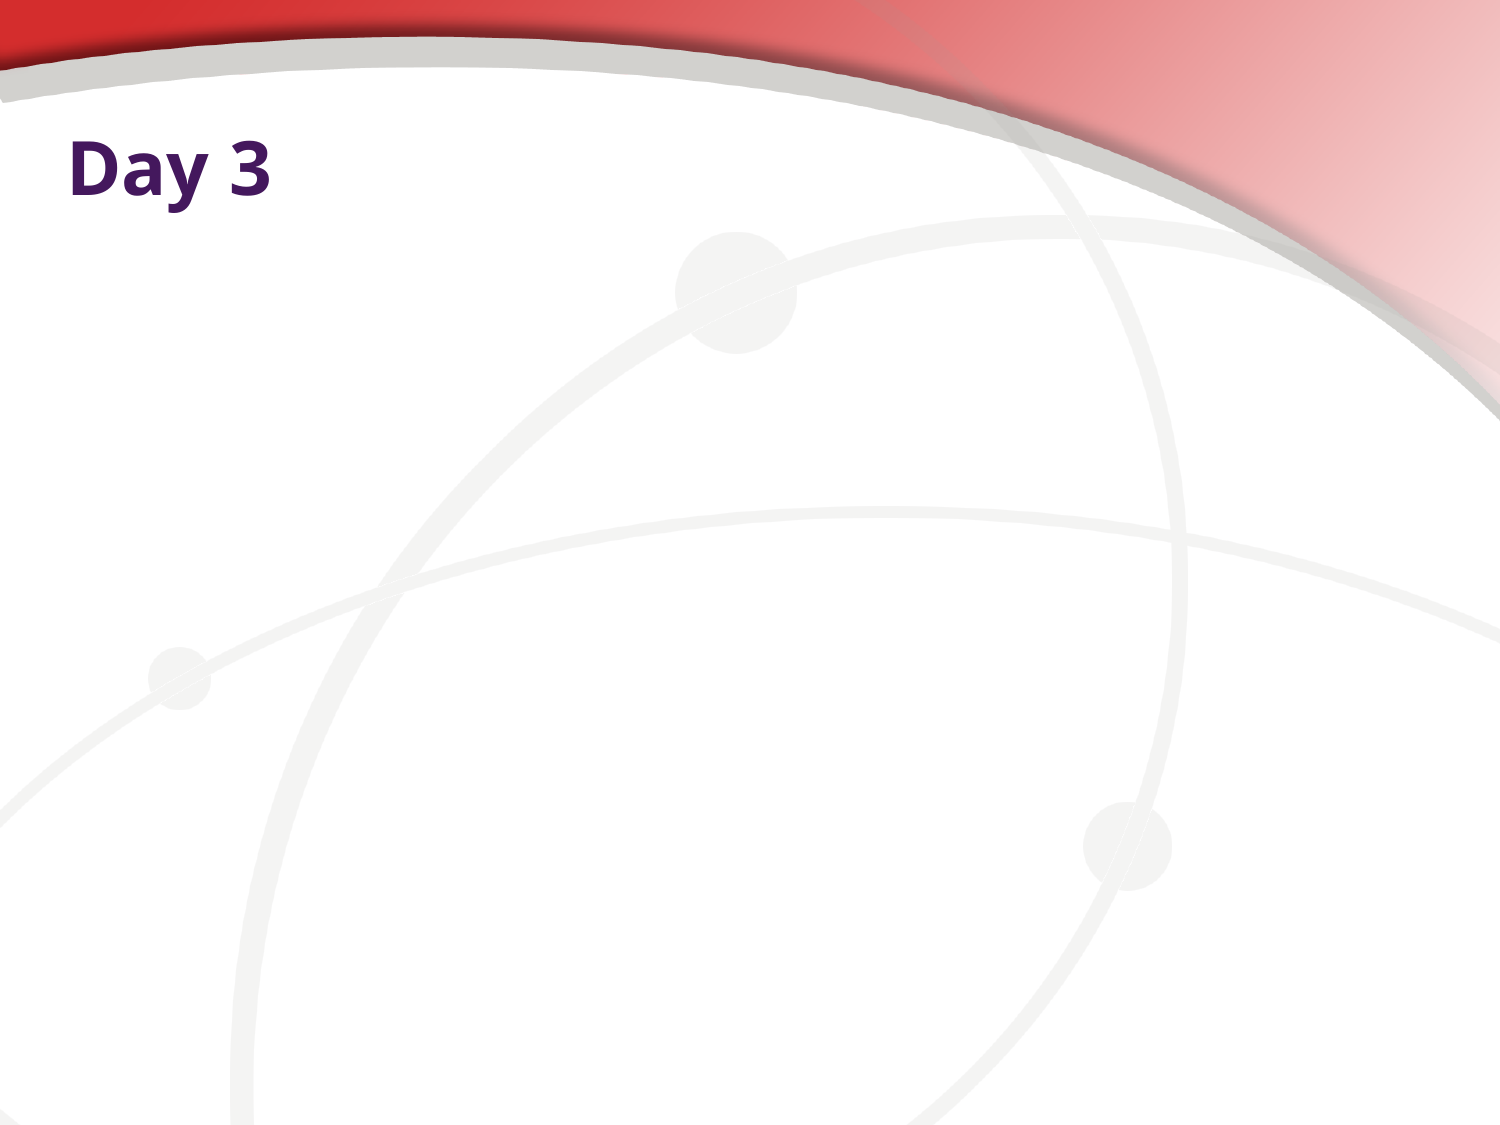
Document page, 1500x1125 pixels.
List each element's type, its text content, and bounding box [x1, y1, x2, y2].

picture [0, 0, 1500, 1125]
title Day 3 [13, 112, 1364, 218]
